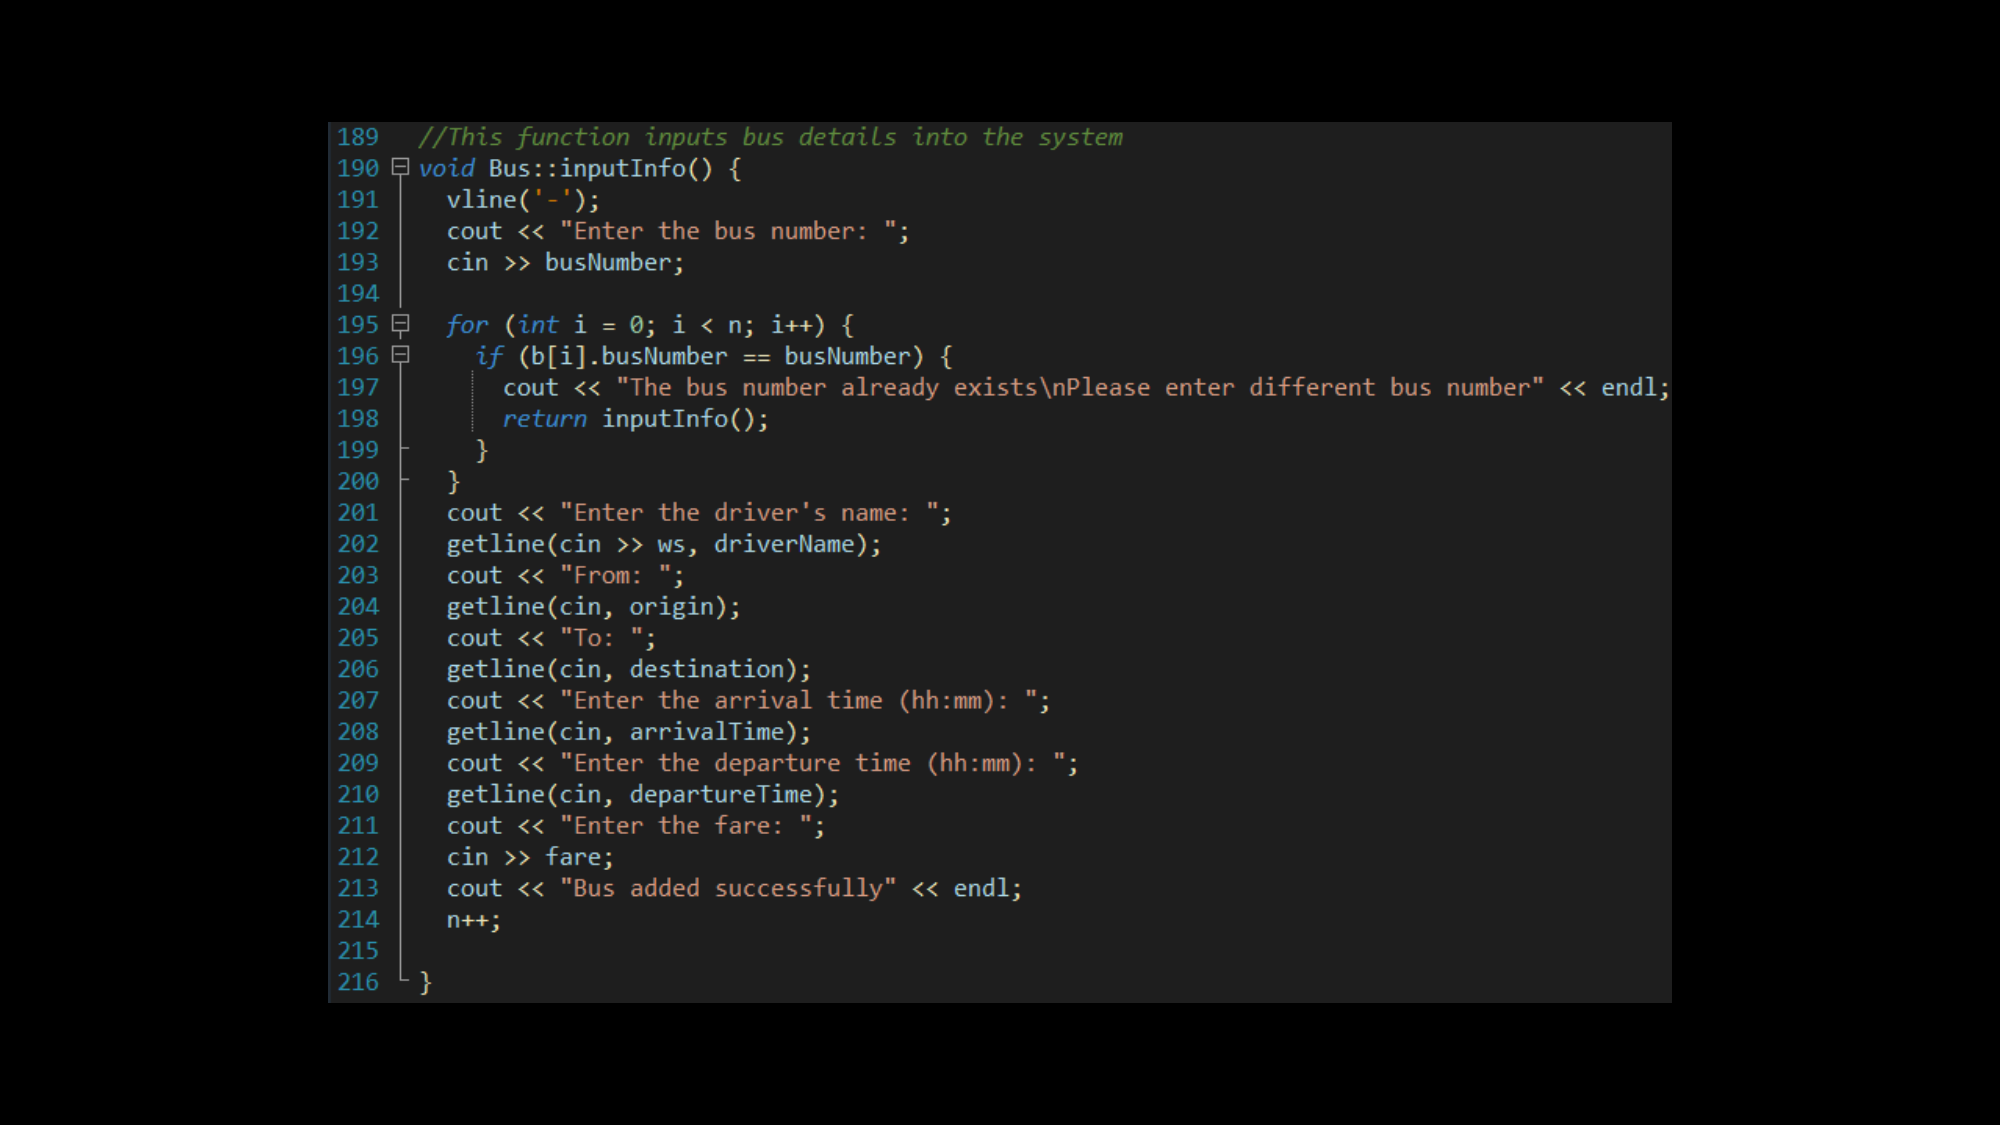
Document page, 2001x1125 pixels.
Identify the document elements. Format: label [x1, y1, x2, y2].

picture [328, 122, 1672, 1003]
